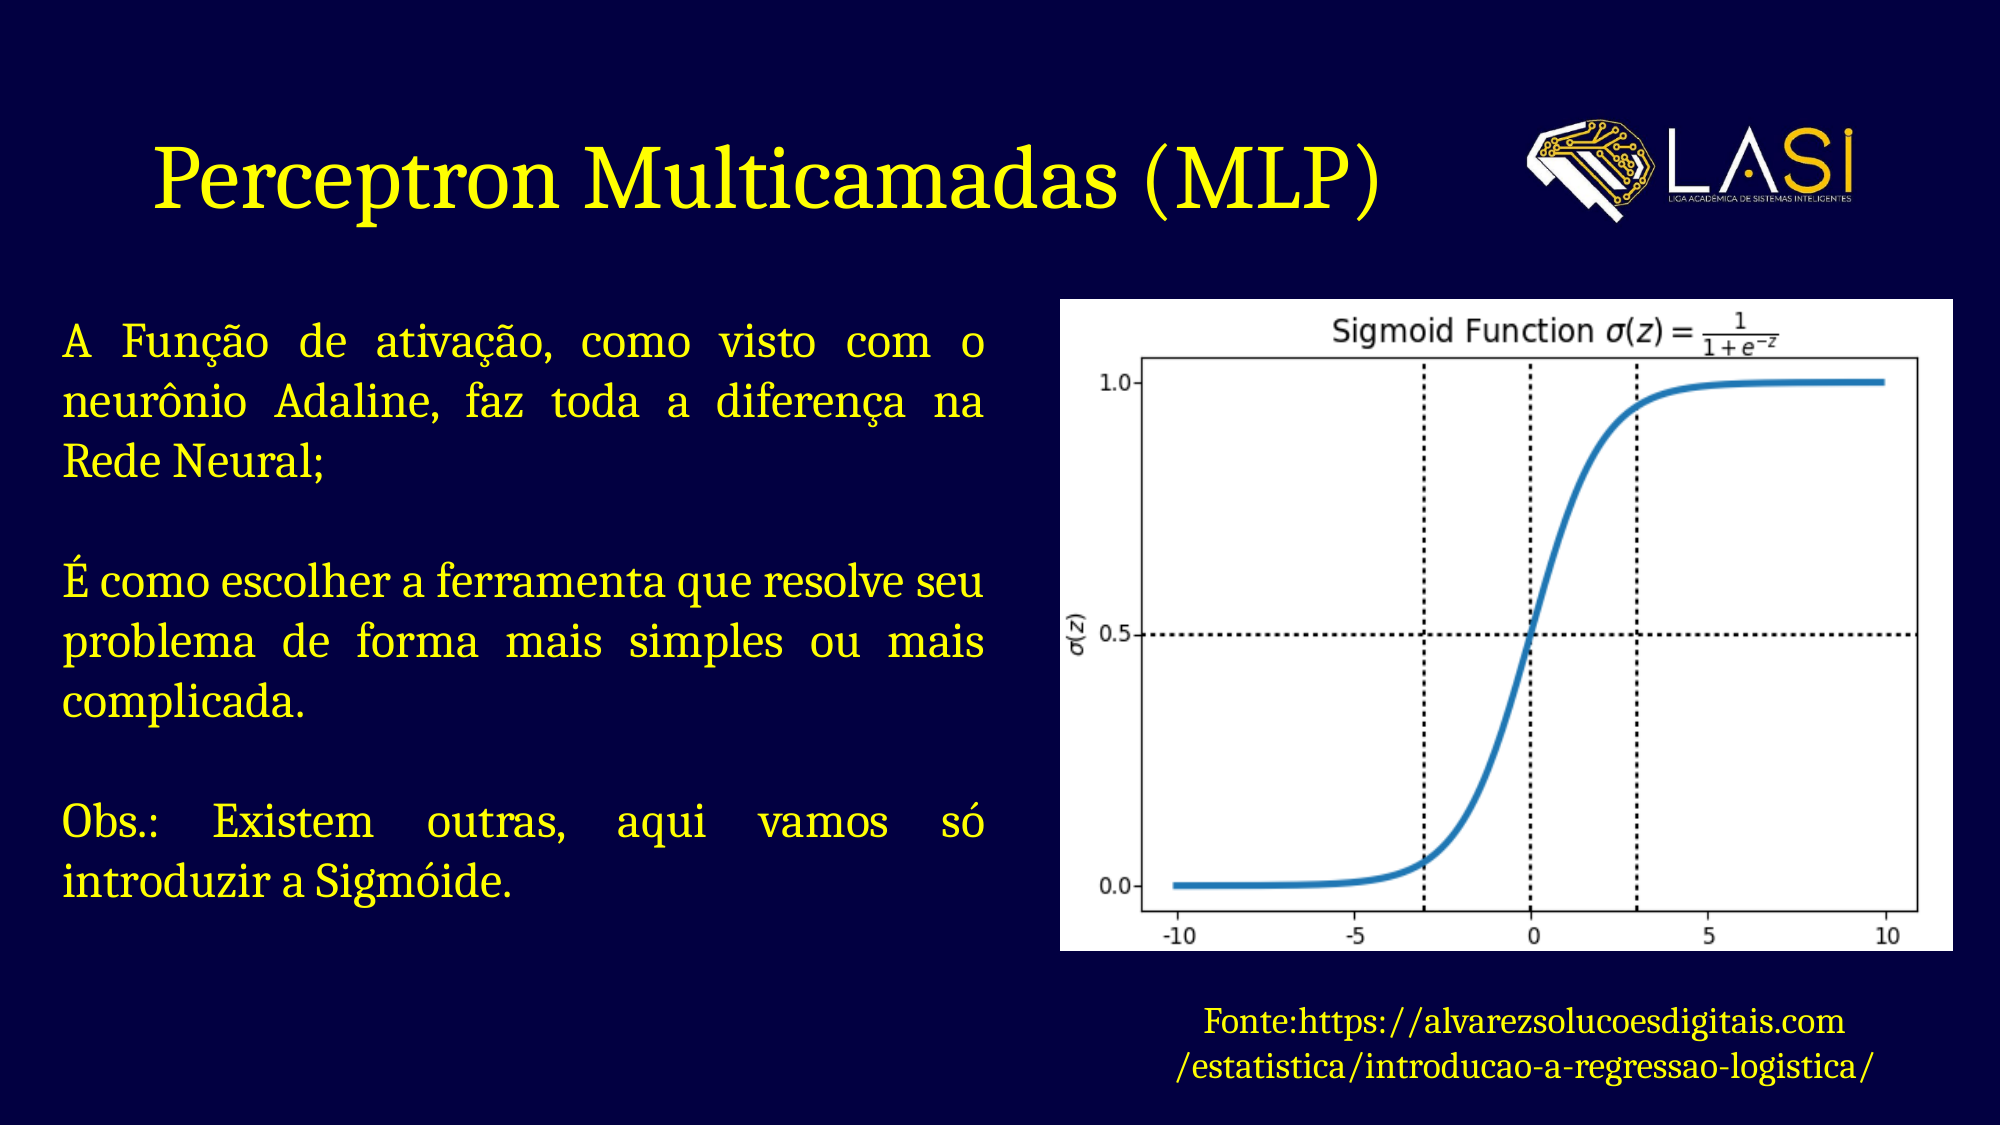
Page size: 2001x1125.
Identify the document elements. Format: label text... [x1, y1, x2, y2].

text_box Fonte:https://alvarezsolucoesdigitais.com /estatistica/introducao-a-regressao-logistica/ [1136, 988, 1915, 1094]
text_box A Função de ativação, como visto com o neurônio Adaline, faz toda a diferença na Rede Neural; É como escolher a ferramenta que resolve seu problema de forma mais simples ou mais complicada. Obs.: Existem outras, aqui vamos só introduzir a Sigmóide. [47, 299, 1000, 915]
picture [1525, 108, 1863, 229]
picture [1060, 299, 1953, 951]
title Perceptron Multicamadas (MLP) [137, 82, 1454, 276]
